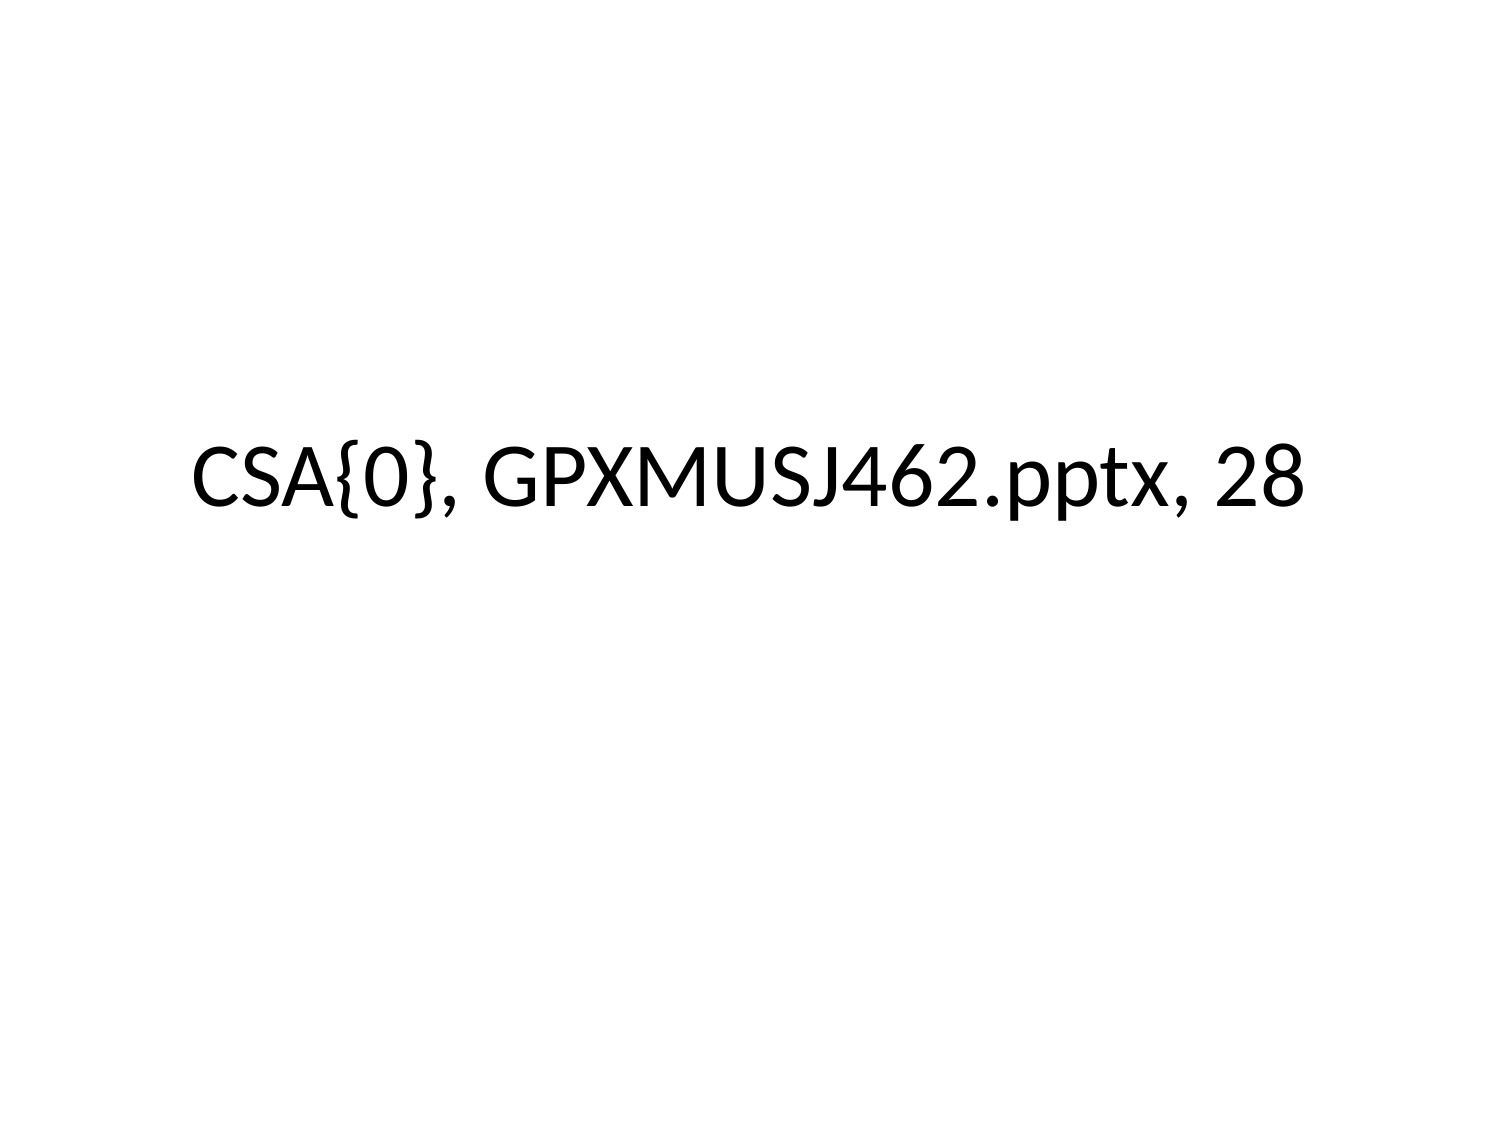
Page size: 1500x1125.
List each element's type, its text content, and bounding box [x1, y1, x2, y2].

title CSA{0}, GPXMUSJ462.pptx, 28 [112, 349, 1388, 591]
